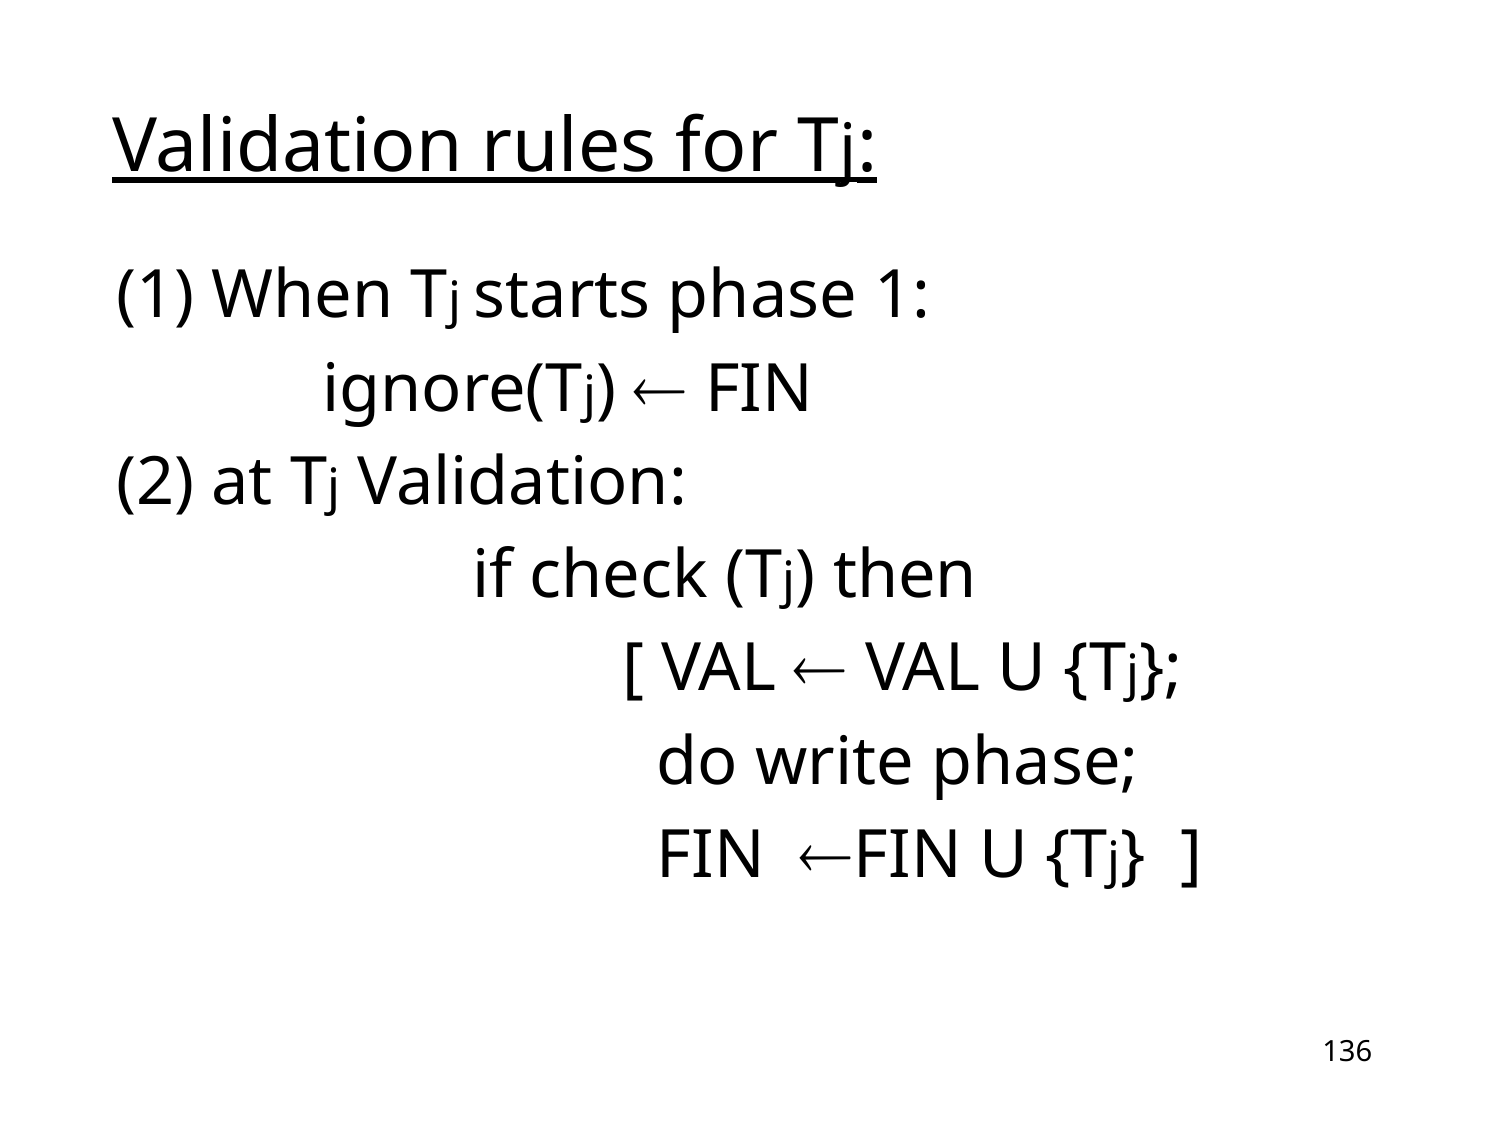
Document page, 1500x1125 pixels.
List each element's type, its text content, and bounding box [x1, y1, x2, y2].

list (1) When Tj starts phase 1: ignore(Tj)  FIN (2) at Tj Validation: if check (Tj) then [ VAL  VAL U {Tj}; do write phase; FIN FIN U {Tj} ] [101, 243, 1376, 919]
title Validation rules for Tj: [97, 71, 1373, 212]
slide_number 136 [1074, 1024, 1388, 1101]
